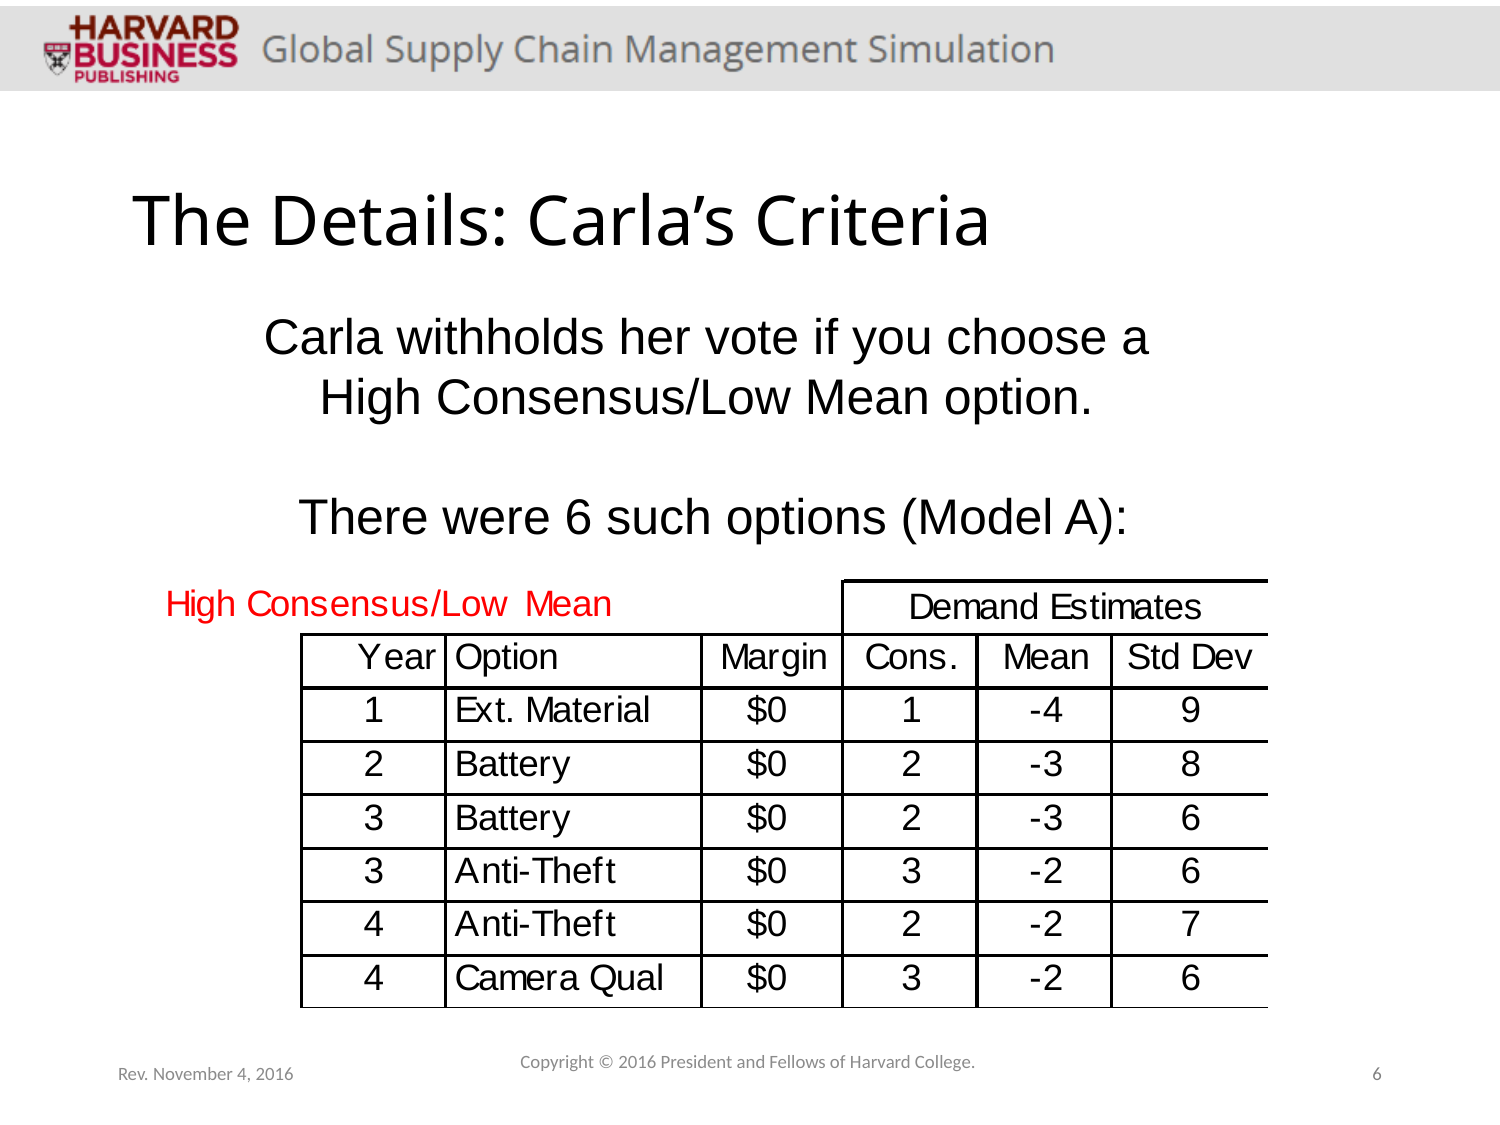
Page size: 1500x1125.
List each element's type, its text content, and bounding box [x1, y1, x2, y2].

picture [0, 6, 1500, 91]
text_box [155, 579, 1272, 1011]
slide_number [103, 1042, 441, 1103]
title The Details: Carla’s Criteria [117, 172, 1380, 273]
footer Copyright © 2016 President and Fellows of Harvard College. [496, 1042, 1004, 1103]
slide_number 6 [1059, 1042, 1397, 1103]
text_box Carla withholds her vote if you choose a High Consensus/Low Mean option. There were 6 such options (Model A): [0, 297, 1428, 553]
